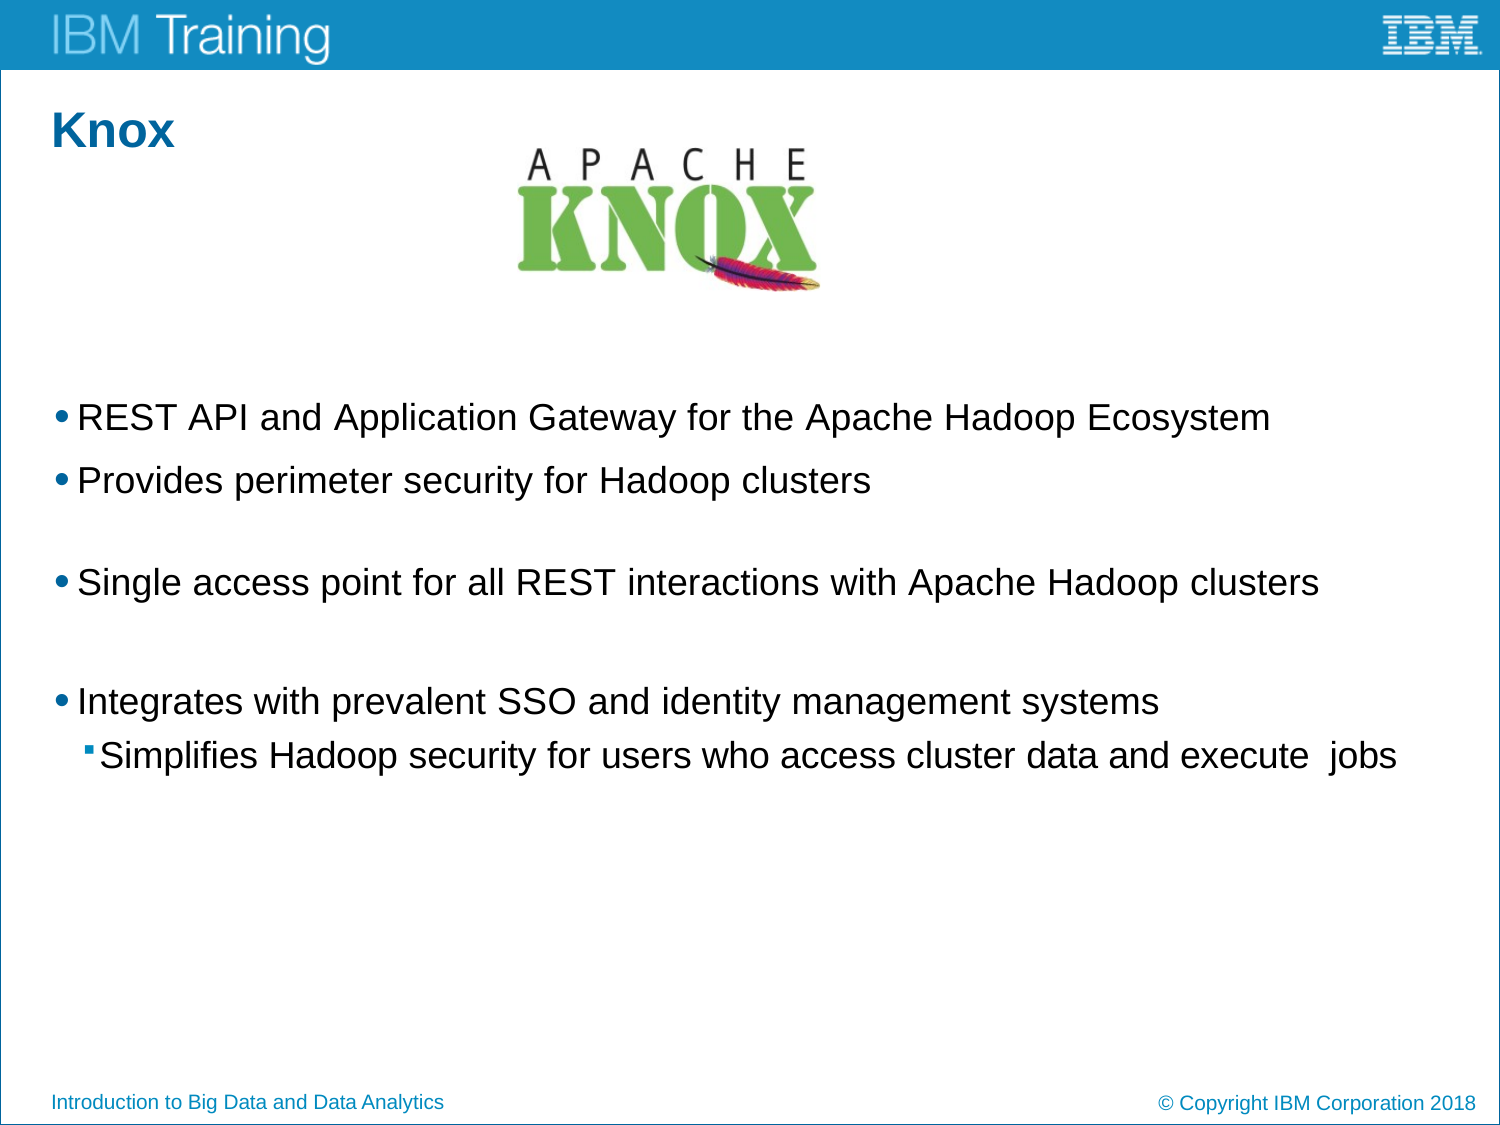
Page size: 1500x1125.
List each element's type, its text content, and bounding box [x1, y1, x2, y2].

picture [1158, 1095, 1166, 1109]
list REST API and Application Gateway for the Apache Hadoop Ecosystem Provides perimeter security for Hadoop clusters Single access point for all REST interactions with Apache Hadoop clusters Integrates with prevalent SSO and identity management systems Simplifies Hadoop security for users who access cluster data and execute jobs [0, 385, 1500, 968]
picture [1167, 1096, 1173, 1109]
title Knox [36, 75, 1485, 180]
text_box [517, 147, 821, 292]
picture [0, 0, 1500, 70]
